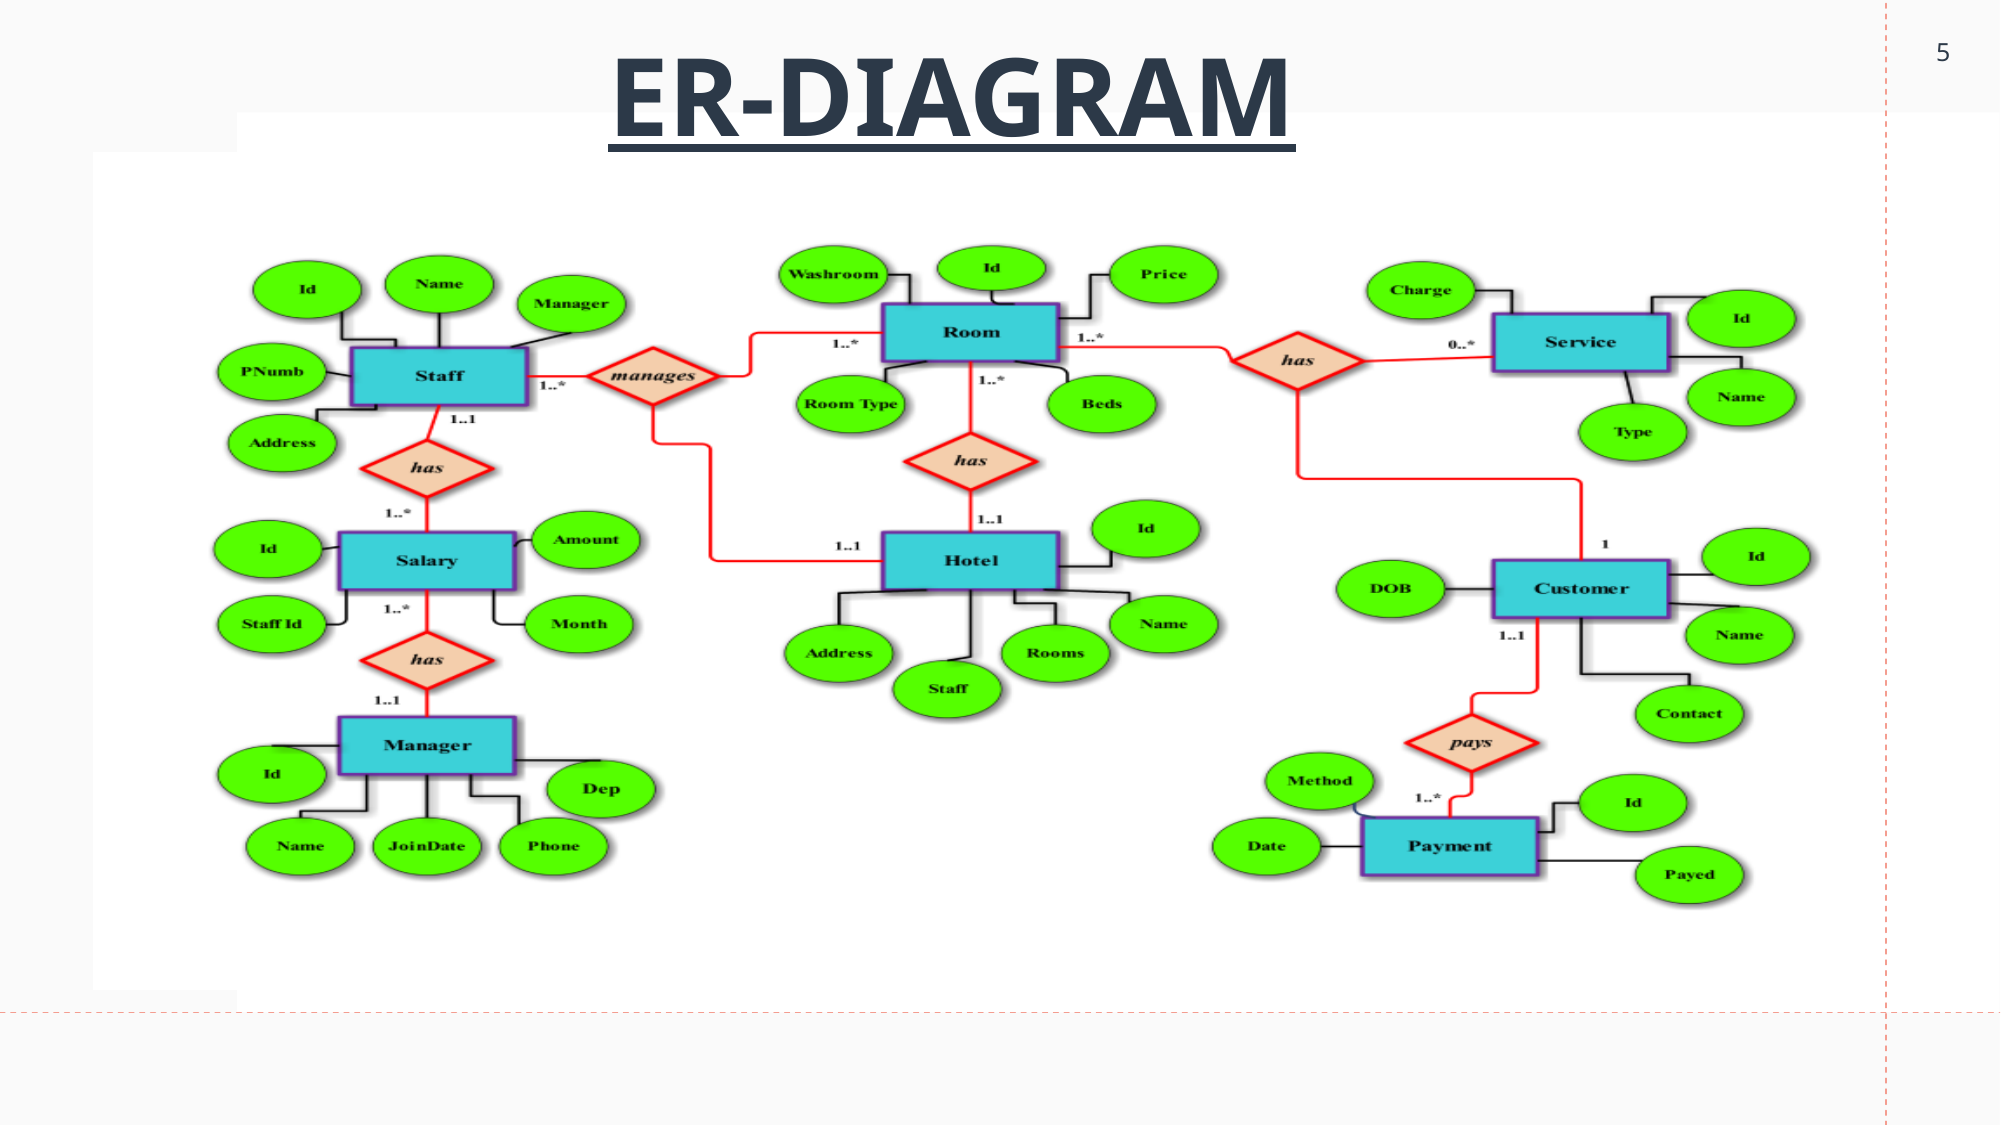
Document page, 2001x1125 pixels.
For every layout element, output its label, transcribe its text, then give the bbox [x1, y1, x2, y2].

slide_number 5 [1886, 0, 2000, 110]
title ER-DIAGRAM [593, 34, 1532, 152]
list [93, 152, 1873, 990]
